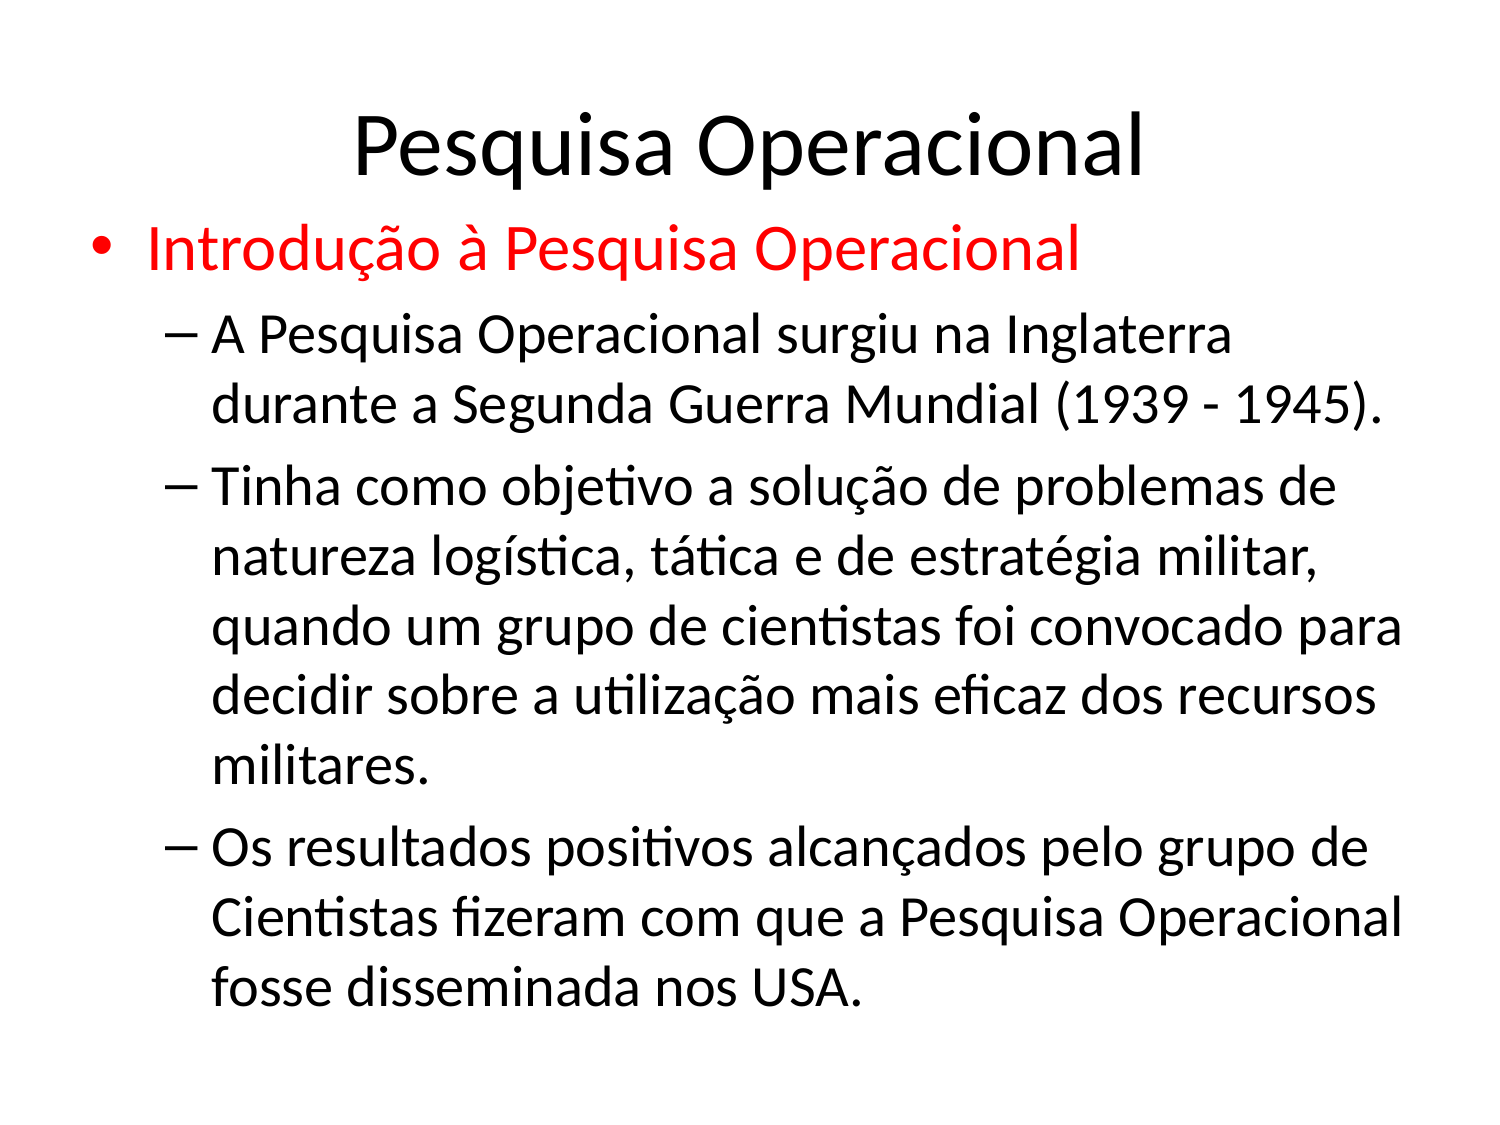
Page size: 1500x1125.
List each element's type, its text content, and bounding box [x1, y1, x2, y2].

list Introdução à Pesquisa Operacional A Pesquisa Operacional surgiu na Inglaterra durante a Segunda Guerra Mundial (1939 - 1945). Tinha como objetivo a solução de problemas de natureza logística, tática e de estratégia militar, quando um grupo de cientistas foi convocado para decidir sobre a utilização mais eficaz dos recursos militares. Os resultados positivos alcançados pelo grupo de Cientistas fizeram com que a Pesquisa Operacional fosse disseminada nos USA. [75, 196, 1425, 1059]
title Pesquisa Operacional [75, 45, 1425, 196]
